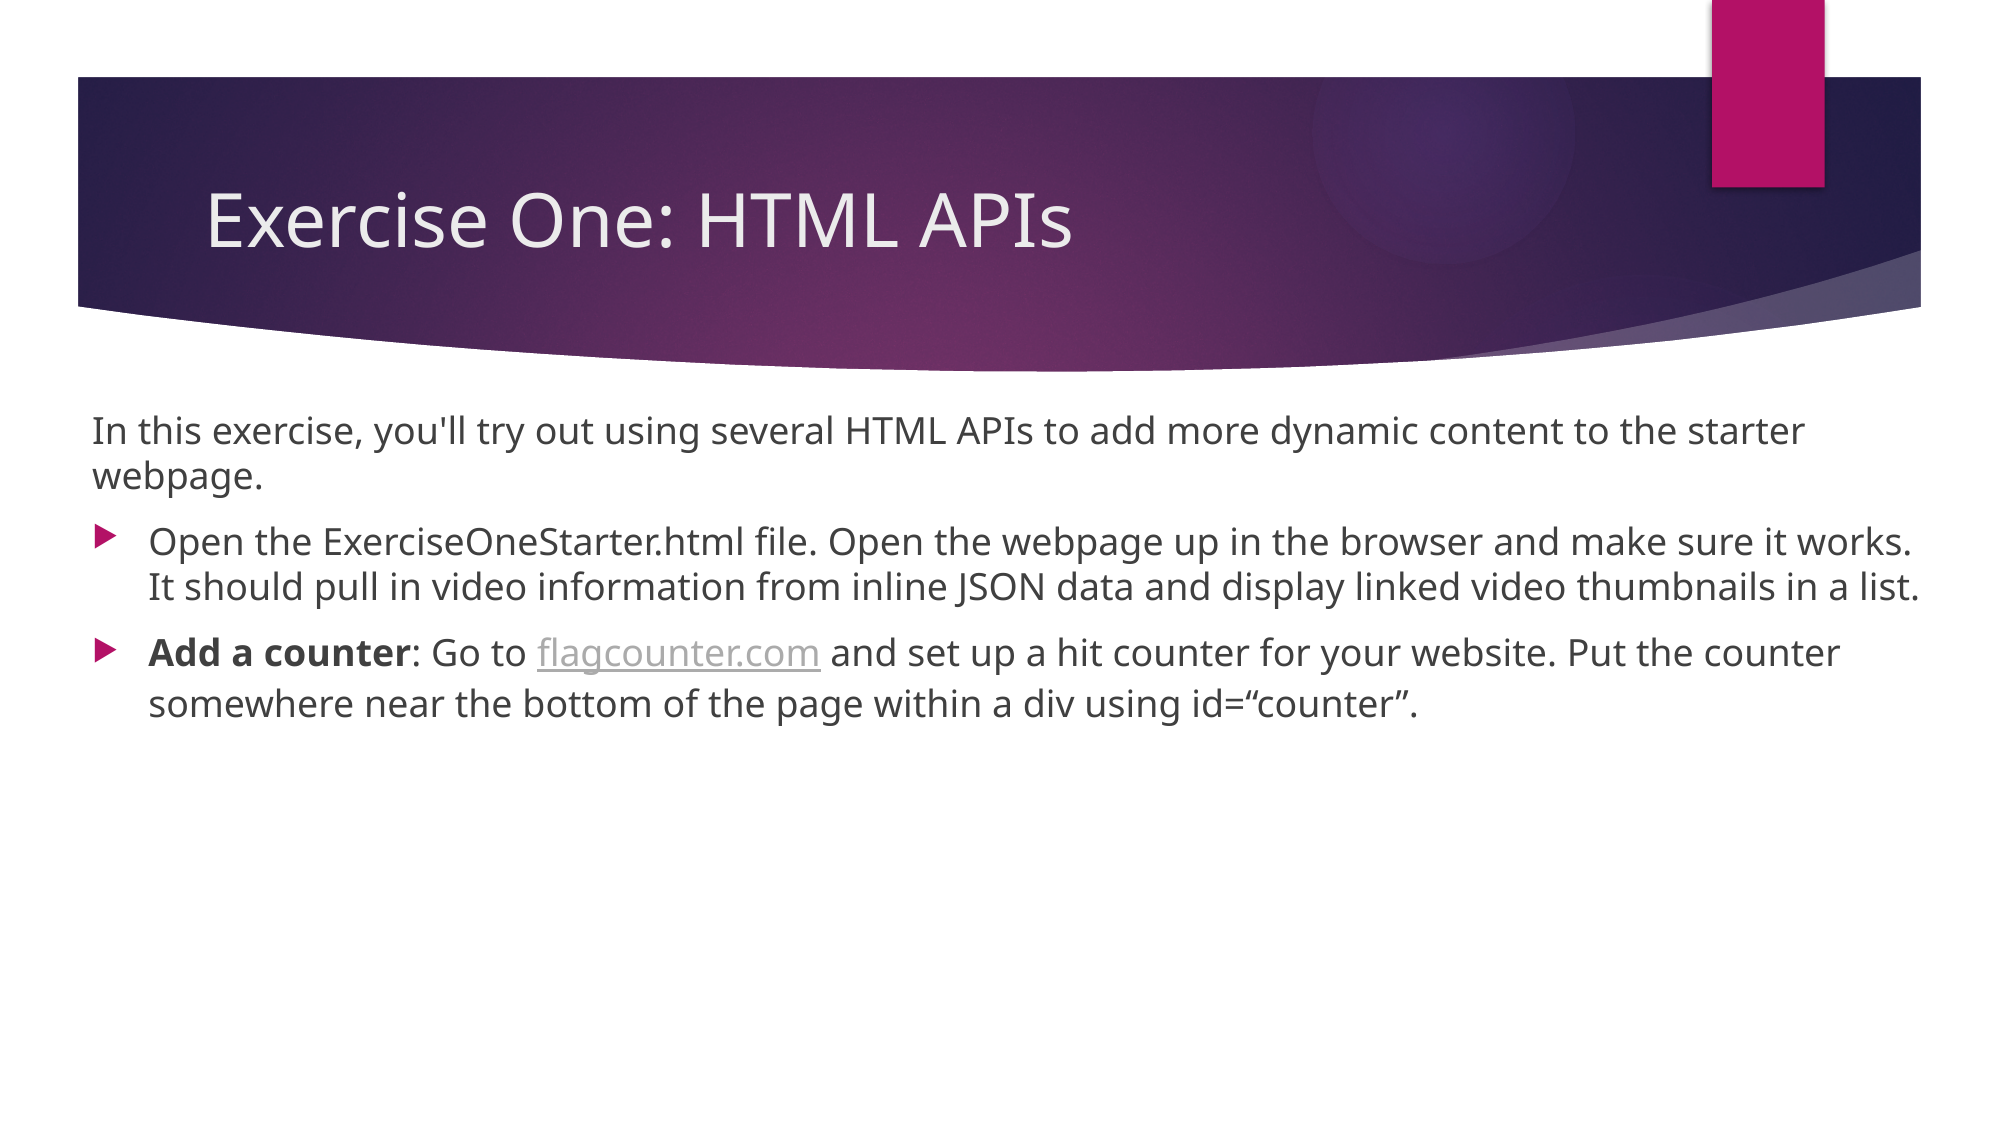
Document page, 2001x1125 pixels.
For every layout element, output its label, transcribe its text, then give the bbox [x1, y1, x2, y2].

list In this exercise, you'll try out using several HTML APIs to add more dynamic content to the starter webpage. Open the ExerciseOneStarter.html file. Open the webpage up in the browser and make sure it works. It should pull in video information from inline JSON data and display linked video thumbnails in a list. Add a counter: Go to flagcounter.com and set up a hit counter for your website. Put the counter somewhere near the bottom of the page within a div using id=“counter”. [77, 354, 1938, 1083]
title Exercise One: HTML APIs [189, 159, 1627, 276]
